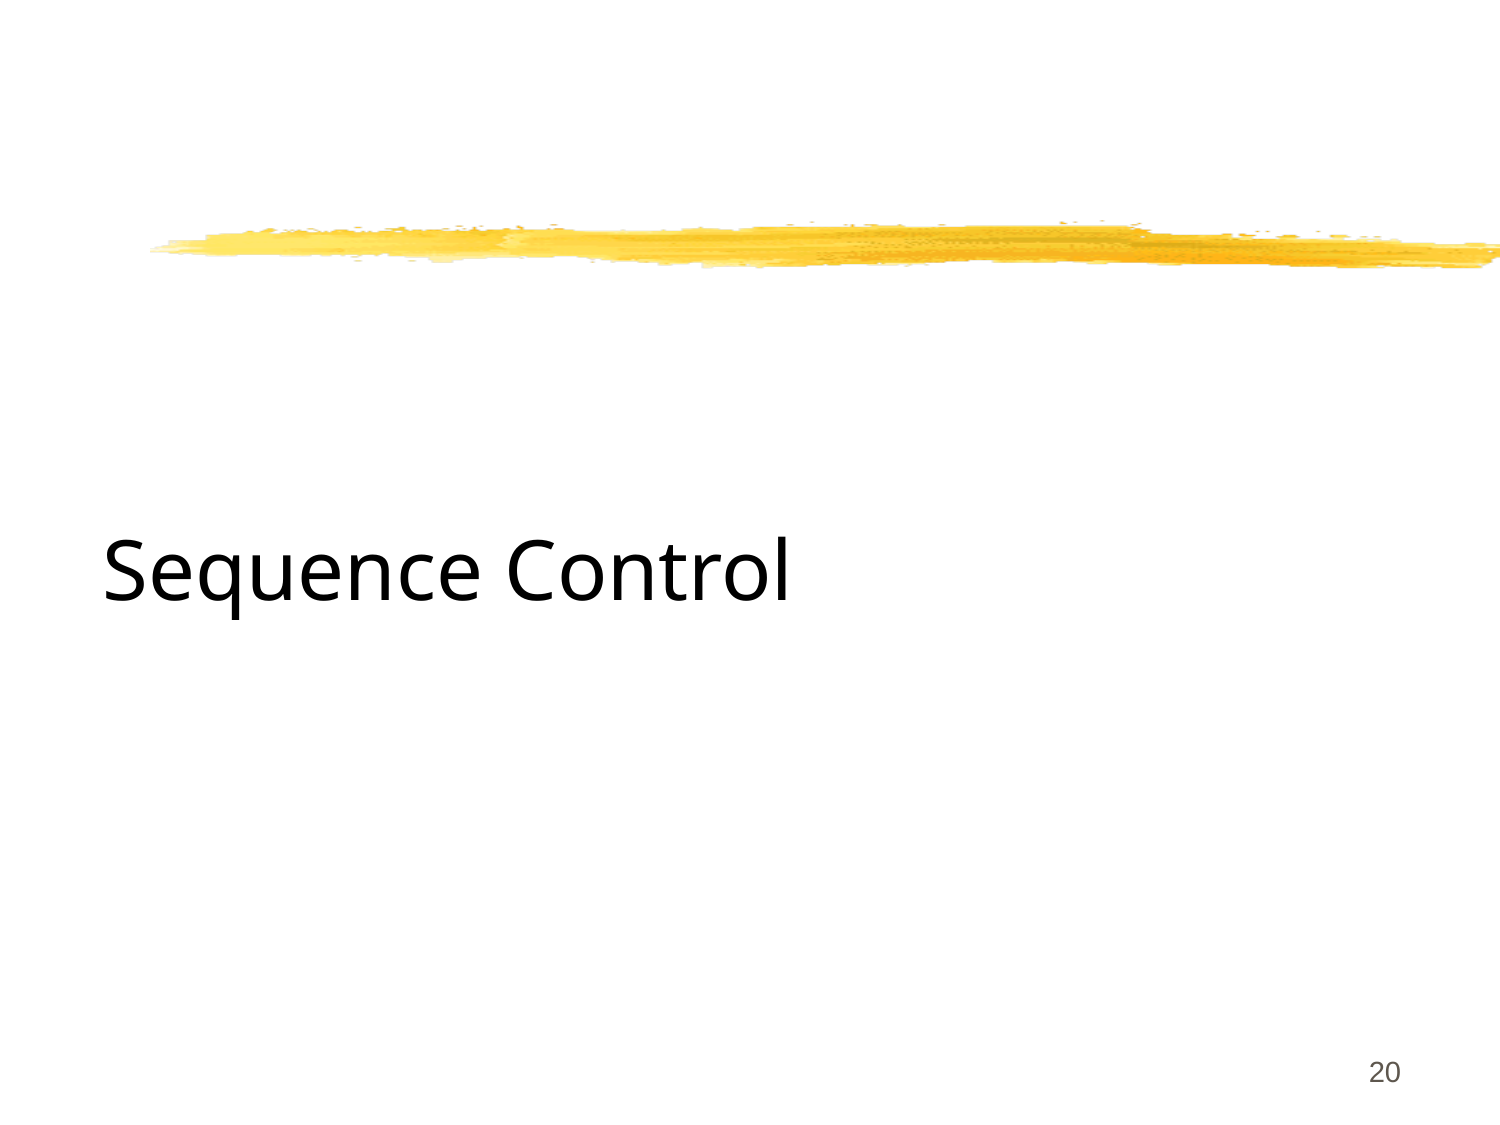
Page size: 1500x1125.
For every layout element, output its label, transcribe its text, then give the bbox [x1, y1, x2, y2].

slide_number 20 [1103, 1021, 1417, 1097]
picture [150, 215, 1500, 279]
title Sequence Control [87, 437, 1363, 625]
